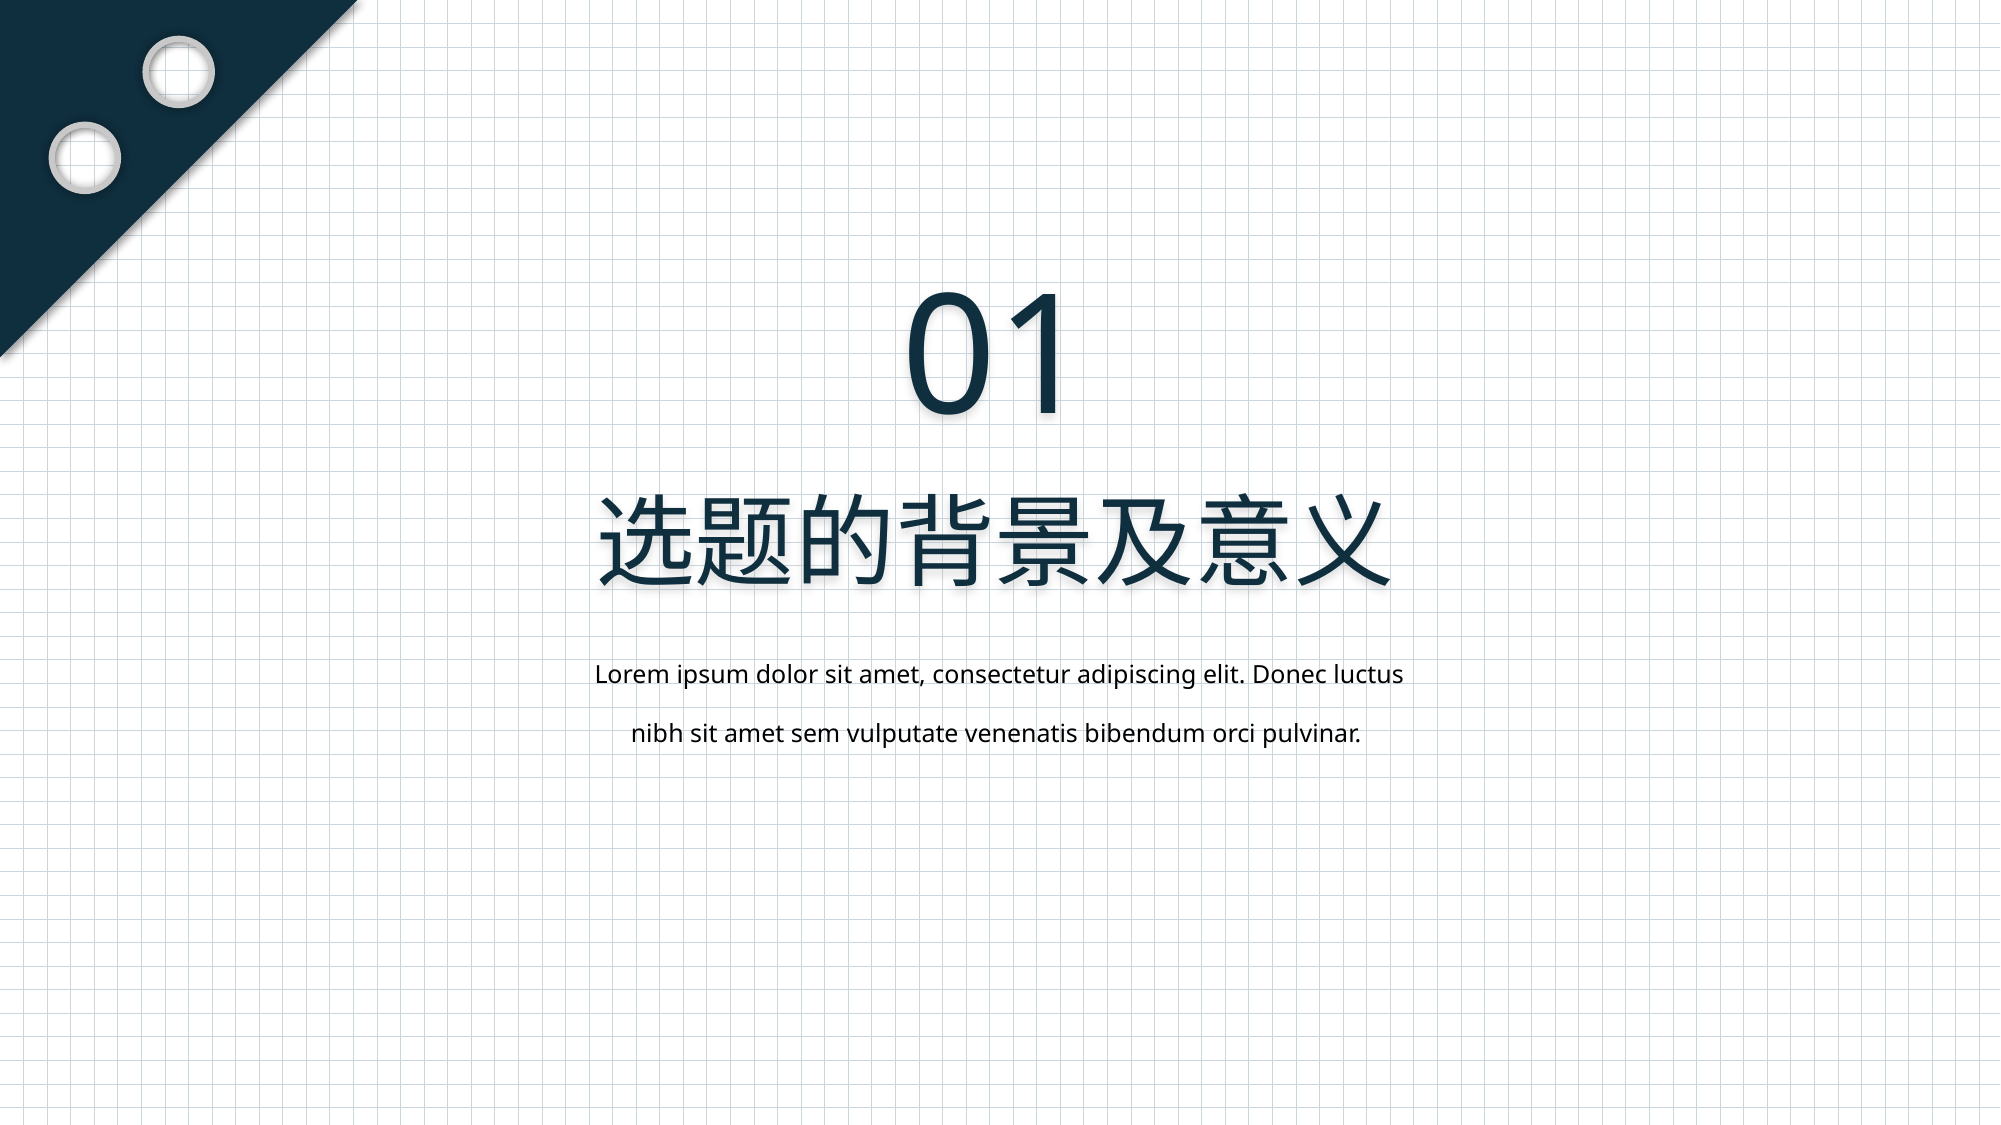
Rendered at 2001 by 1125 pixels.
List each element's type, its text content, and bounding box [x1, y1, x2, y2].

text_box Lorem ipsum dolor sit amet, consectetur adipiscing elit. Donec luctus nibh sit amet sem vulputate venenatis bibendum orci pulvinar. [550, 620, 1450, 756]
text_box 01 [886, 239, 1114, 454]
text_box 选题的背景及意义 [580, 471, 1420, 606]
